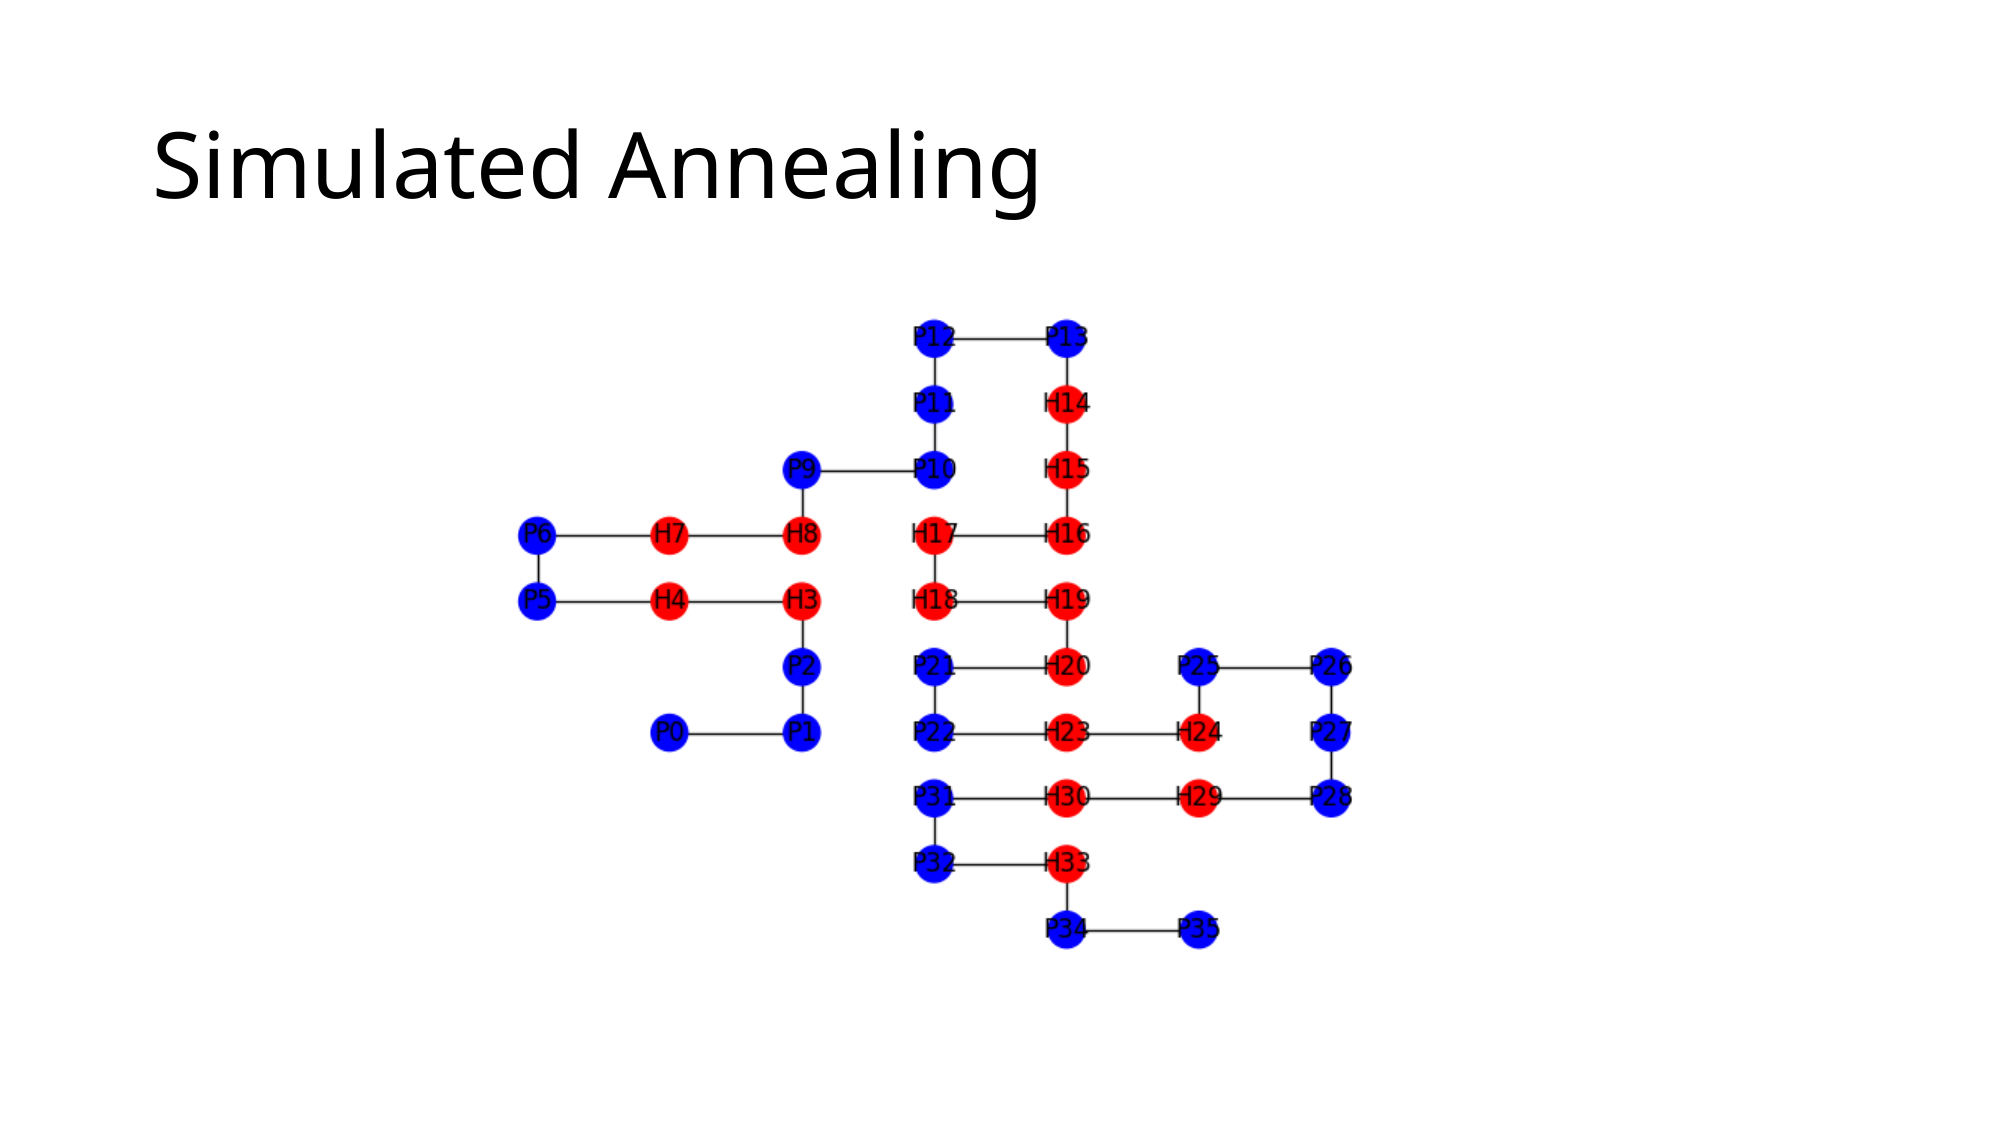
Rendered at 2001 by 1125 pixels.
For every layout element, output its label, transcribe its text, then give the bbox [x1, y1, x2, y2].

picture [454, 277, 1415, 992]
title Simulated Annealing [137, 59, 1863, 278]
